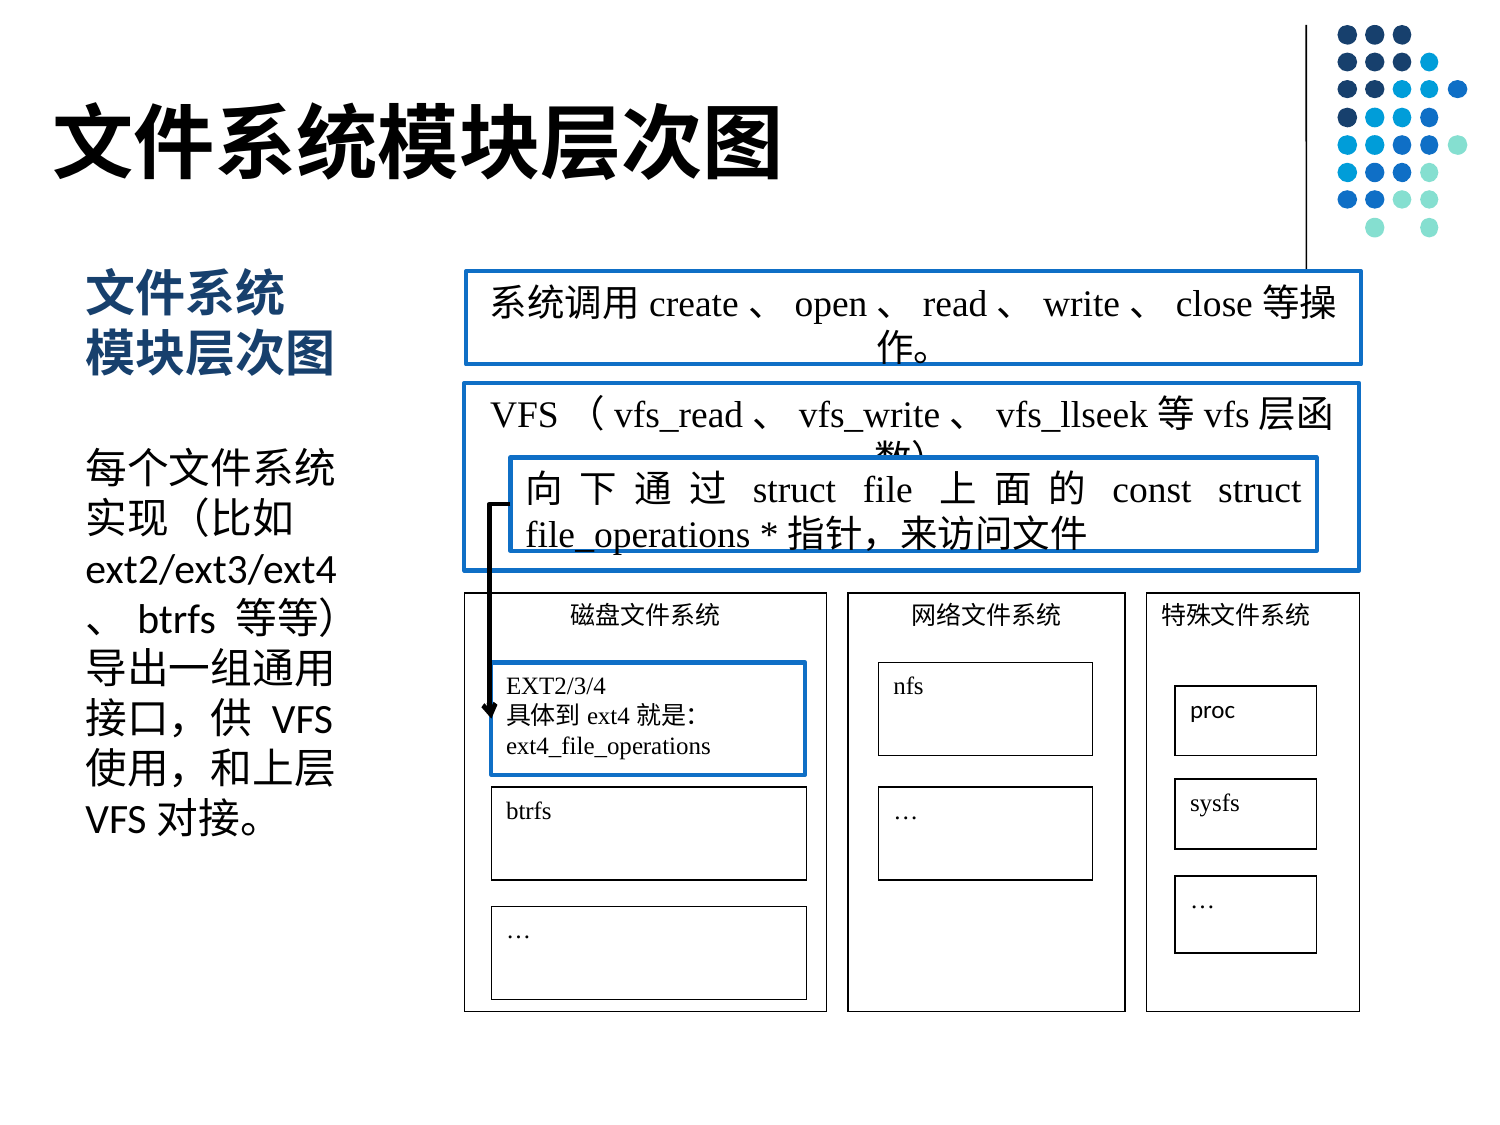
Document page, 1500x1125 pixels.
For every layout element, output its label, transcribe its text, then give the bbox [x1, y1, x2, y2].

title 文件系统模块层次图 [37, 39, 1187, 197]
text_box proc [1175, 685, 1317, 756]
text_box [489, 503, 511, 710]
text_box EXT2/3/4 具体到ext4就是：ext4_file_operations [489, 660, 807, 777]
text_box 网络文件系统 [847, 592, 1125, 1012]
text_box … [491, 906, 807, 1000]
text_box [442, 243, 1388, 1059]
text_box sysfs [1175, 778, 1317, 849]
text_box 特殊文件系统 [1146, 592, 1360, 1012]
text_box 磁盘文件系统 [464, 592, 827, 1012]
text_box btrfs [491, 786, 807, 880]
text_box 向下通过struct file上面的const struct file_operations *指针，来访问文件 [508, 455, 1319, 553]
text_box 系统调用create、open、read、write、close等操作。 [464, 269, 1363, 366]
text_box VFS（vfs_read、vfs_write、vfs_llseek等vfs层函数） [462, 381, 1361, 573]
text_box … [878, 786, 1093, 880]
text_box 文件系统 模块层次图 每个文件系统实现（比如 ext2/ext3/ext4、btrfs 等等）导出一组通用接口，供 VFS 使用，和上层VFS对接。 [70, 254, 384, 849]
text_box … [1175, 875, 1317, 953]
text_box nfs [878, 662, 1093, 756]
